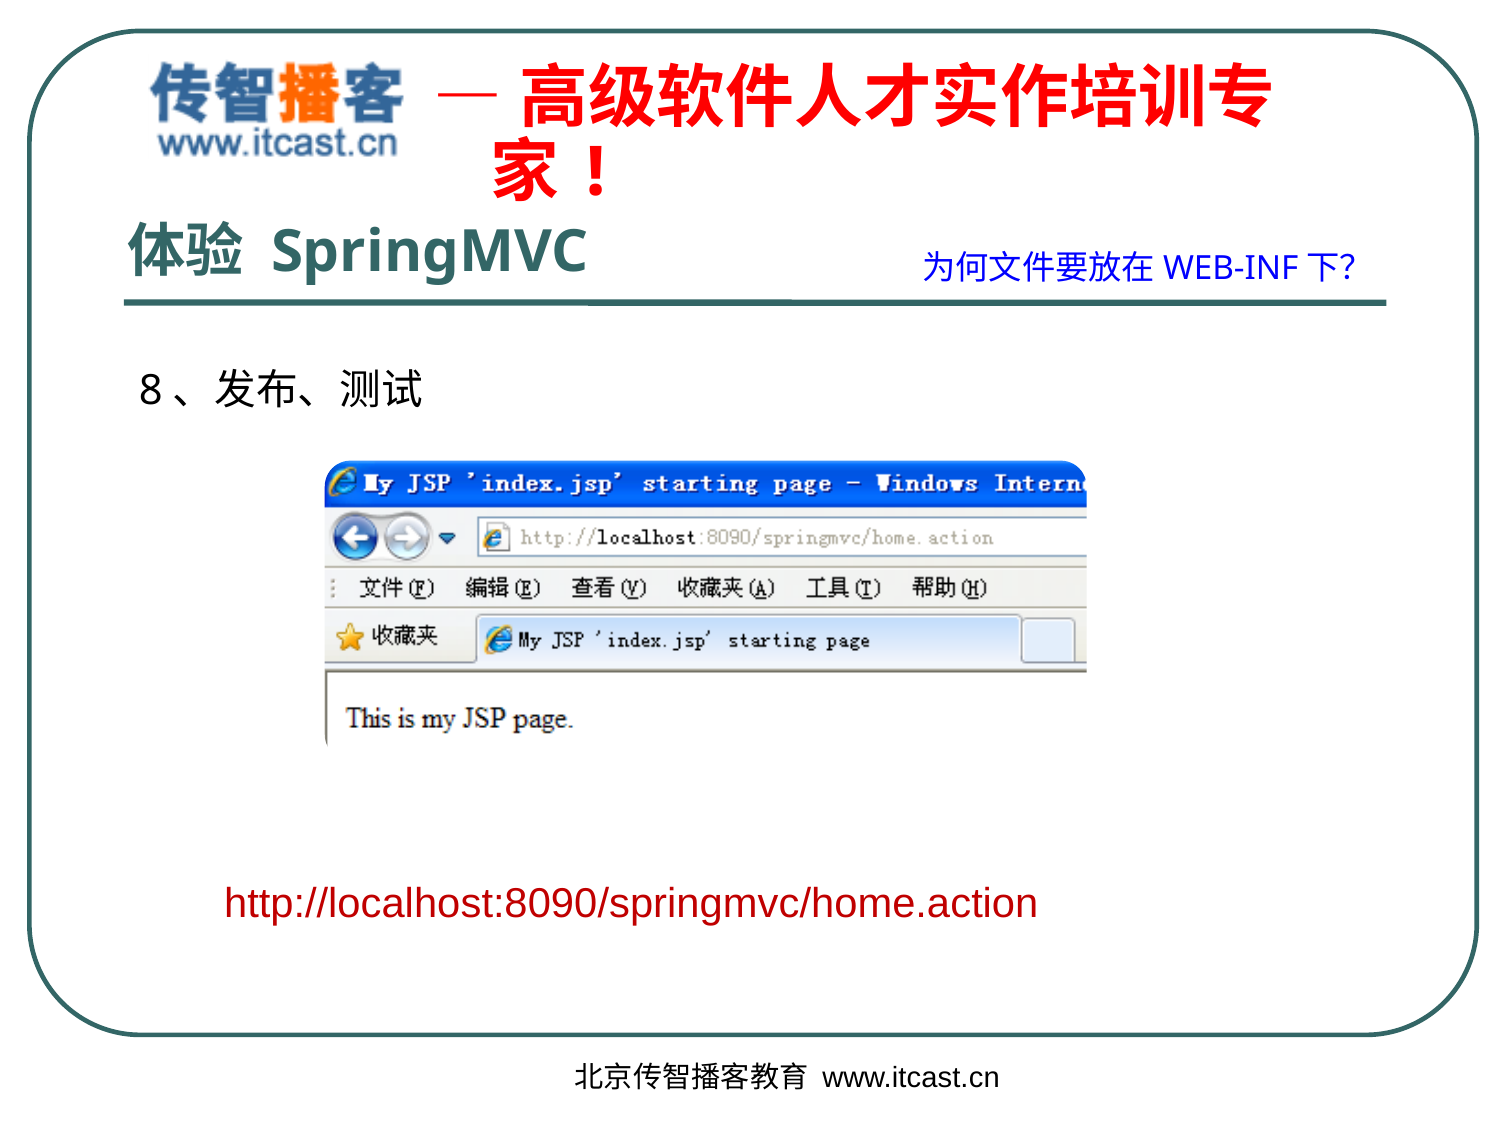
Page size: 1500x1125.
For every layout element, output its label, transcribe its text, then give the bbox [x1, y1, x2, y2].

picture [324, 460, 1087, 761]
footer 北京传智播客教育 www.itcast.cn [549, 1050, 1025, 1125]
text_box http://localhost:8090/springmvc/home.action [209, 873, 1054, 934]
title 体验 SpringMVC [112, 54, 1375, 291]
text_box 为何文件要放在WEB-INF下？ [832, 243, 1388, 295]
text_box 8、发布、测试 [123, 361, 1435, 422]
